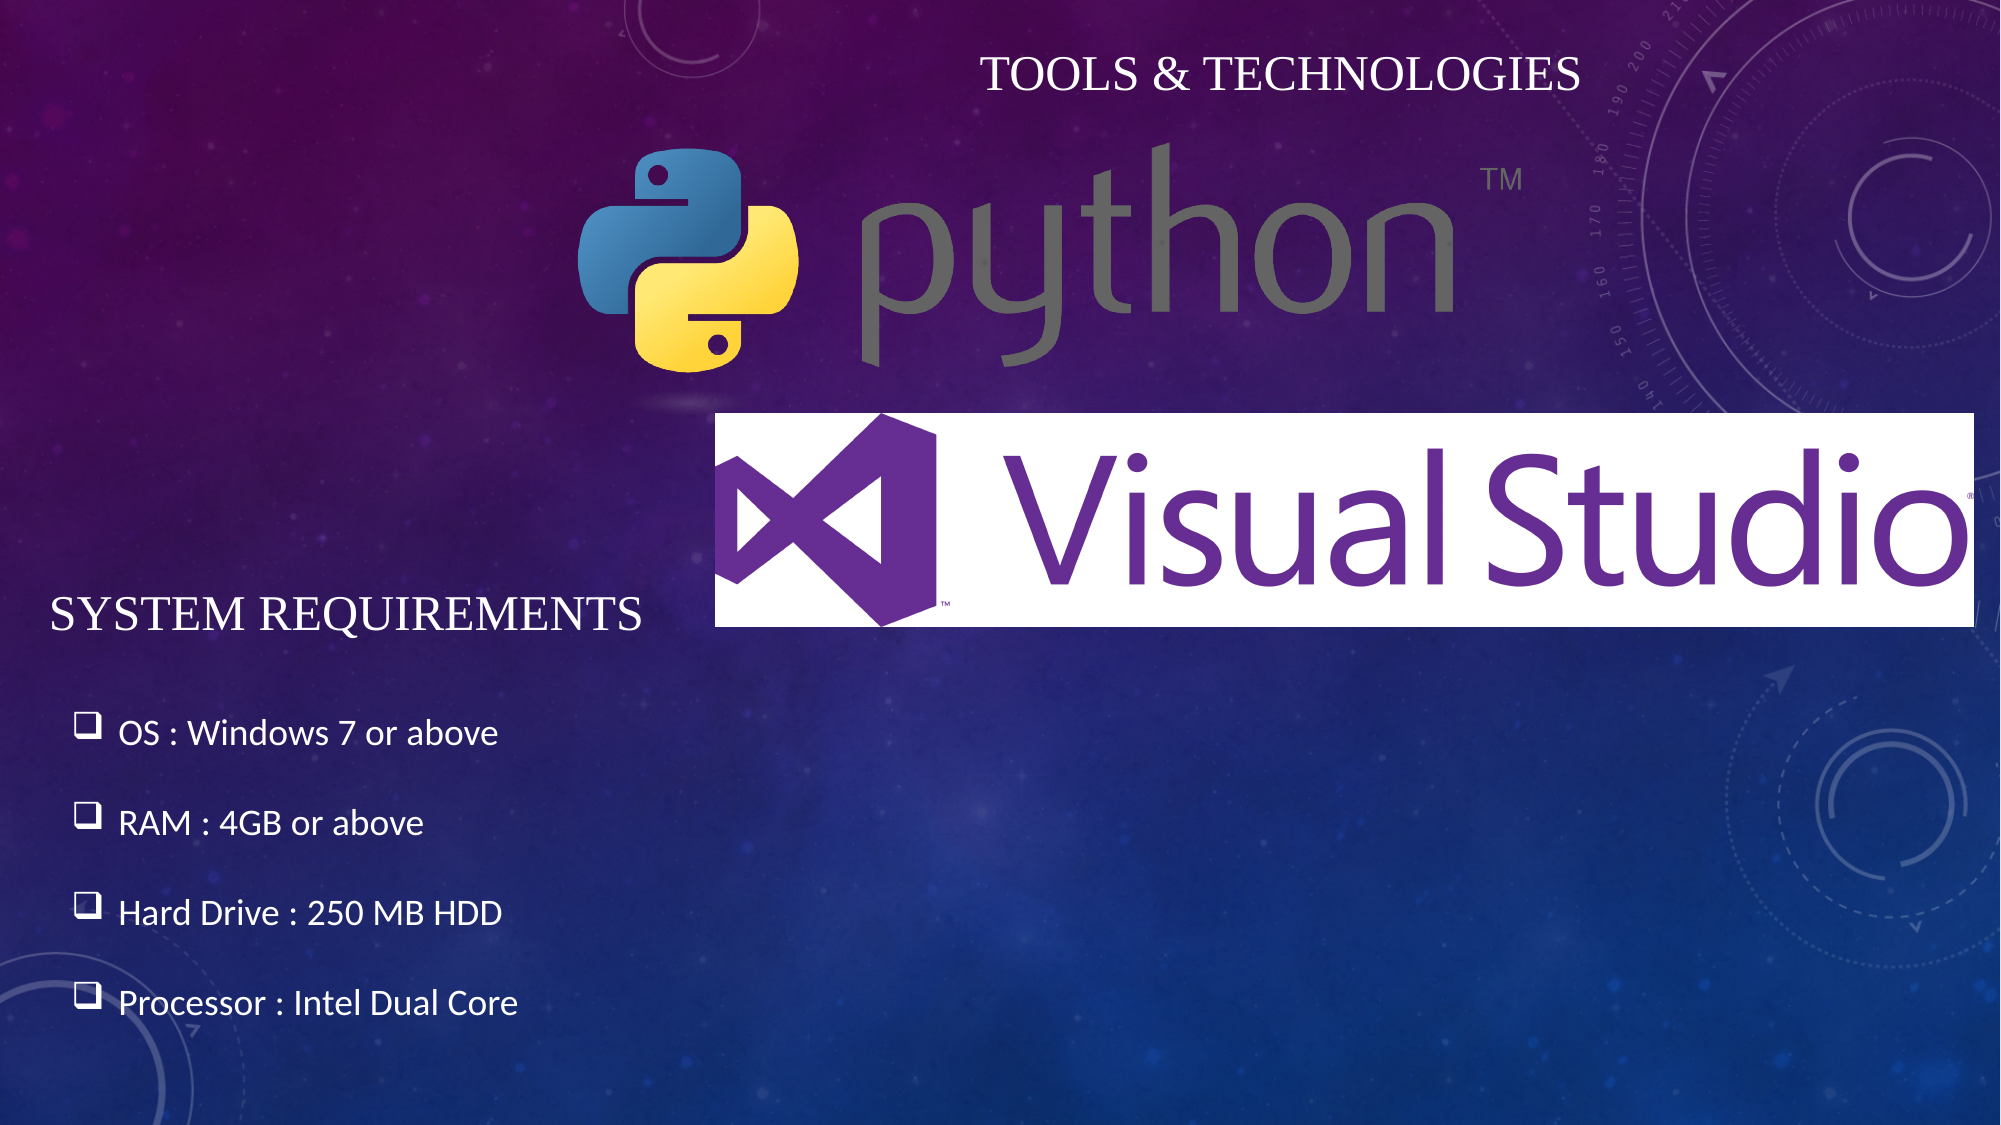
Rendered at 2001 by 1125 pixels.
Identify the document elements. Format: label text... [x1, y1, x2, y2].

picture [0, 0, 2001, 1125]
text_box SYSTEM REQUIREMENTS [34, 572, 664, 648]
text_box TOOLS & TECHNOLOGIES [964, 32, 1726, 108]
text_box OS : Windows 7 or above RAM : 4GB or above Hard Drive : 250 MB HDD Processor : Intel Dual Core [56, 700, 798, 1121]
